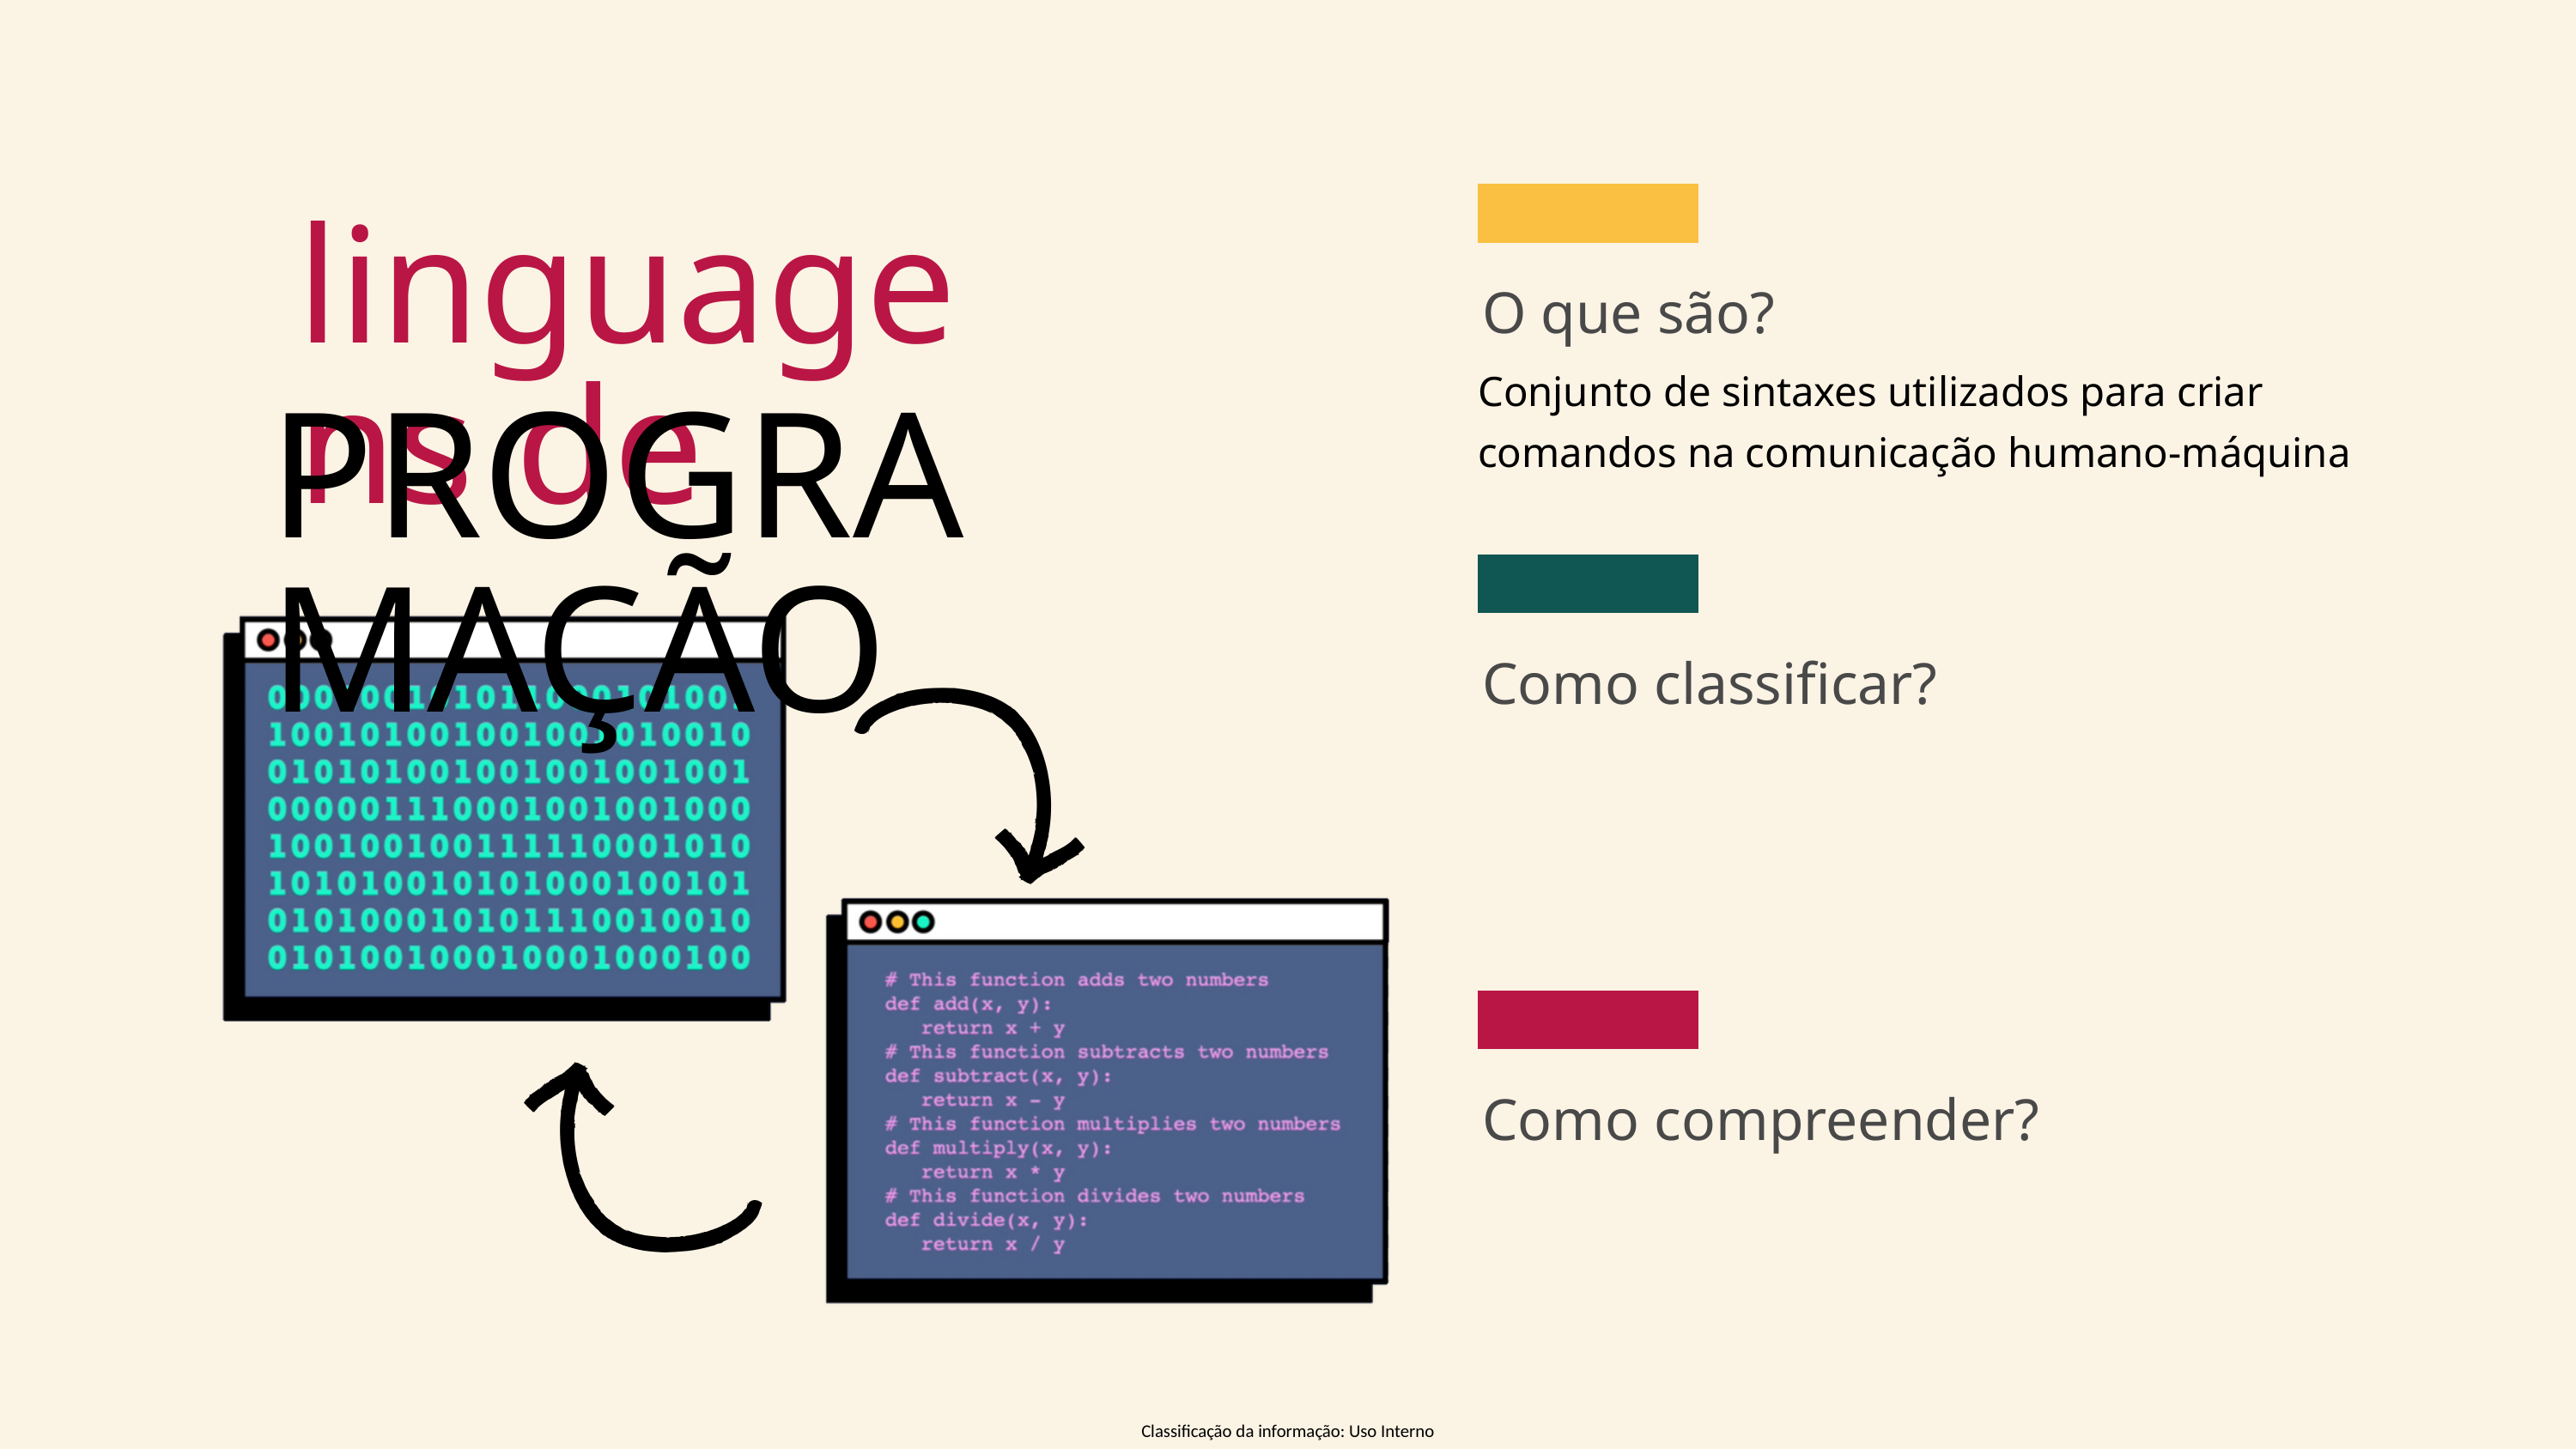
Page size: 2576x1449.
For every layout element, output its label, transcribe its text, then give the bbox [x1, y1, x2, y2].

picture [207, 600, 1401, 1319]
text_box PROGRAMAÇÃO [269, 398, 1077, 598]
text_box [1478, 554, 1698, 614]
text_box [1478, 990, 1698, 1050]
text_box Como compreender? [1482, 1066, 2147, 1152]
text_box Como classificar? [1482, 630, 2183, 716]
text_box Conjunto de sintaxes utilizados para criar comandos na comunicação humano-máquina [1478, 353, 2432, 476]
text_box O que são? [1482, 260, 2025, 346]
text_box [1478, 184, 1698, 244]
text_box linguagens de [297, 214, 1022, 398]
